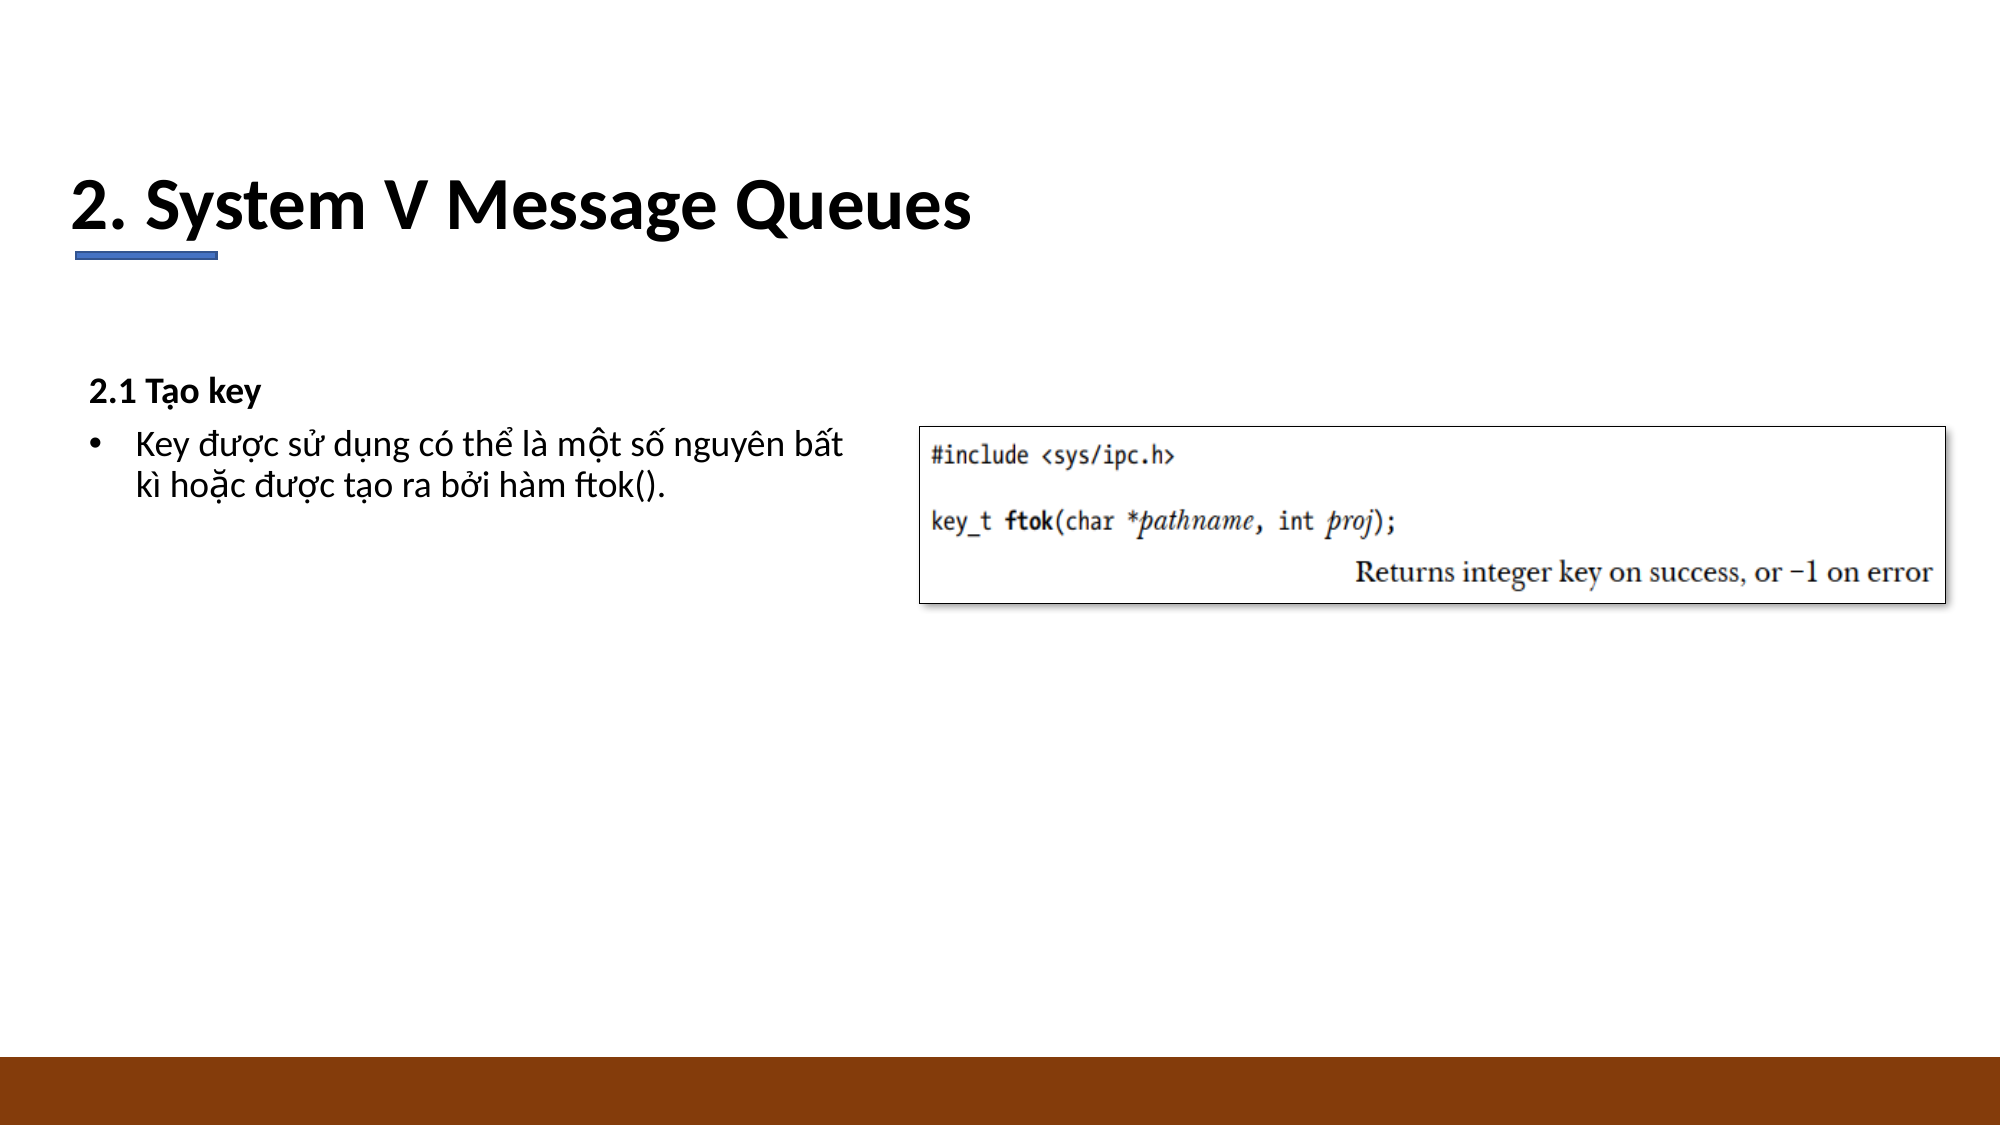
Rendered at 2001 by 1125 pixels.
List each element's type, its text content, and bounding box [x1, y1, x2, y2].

text_box [0, 1057, 2000, 1125]
text_box 2.1 Tạo key Key được sử dụng có thể là một số nguyên bất kì hoặc được tạo ra bởi hàm ftok(). [55, 364, 873, 937]
text_box 2. System V Message Queues [55, 73, 1034, 252]
picture [919, 426, 1945, 604]
text_box [75, 251, 218, 260]
